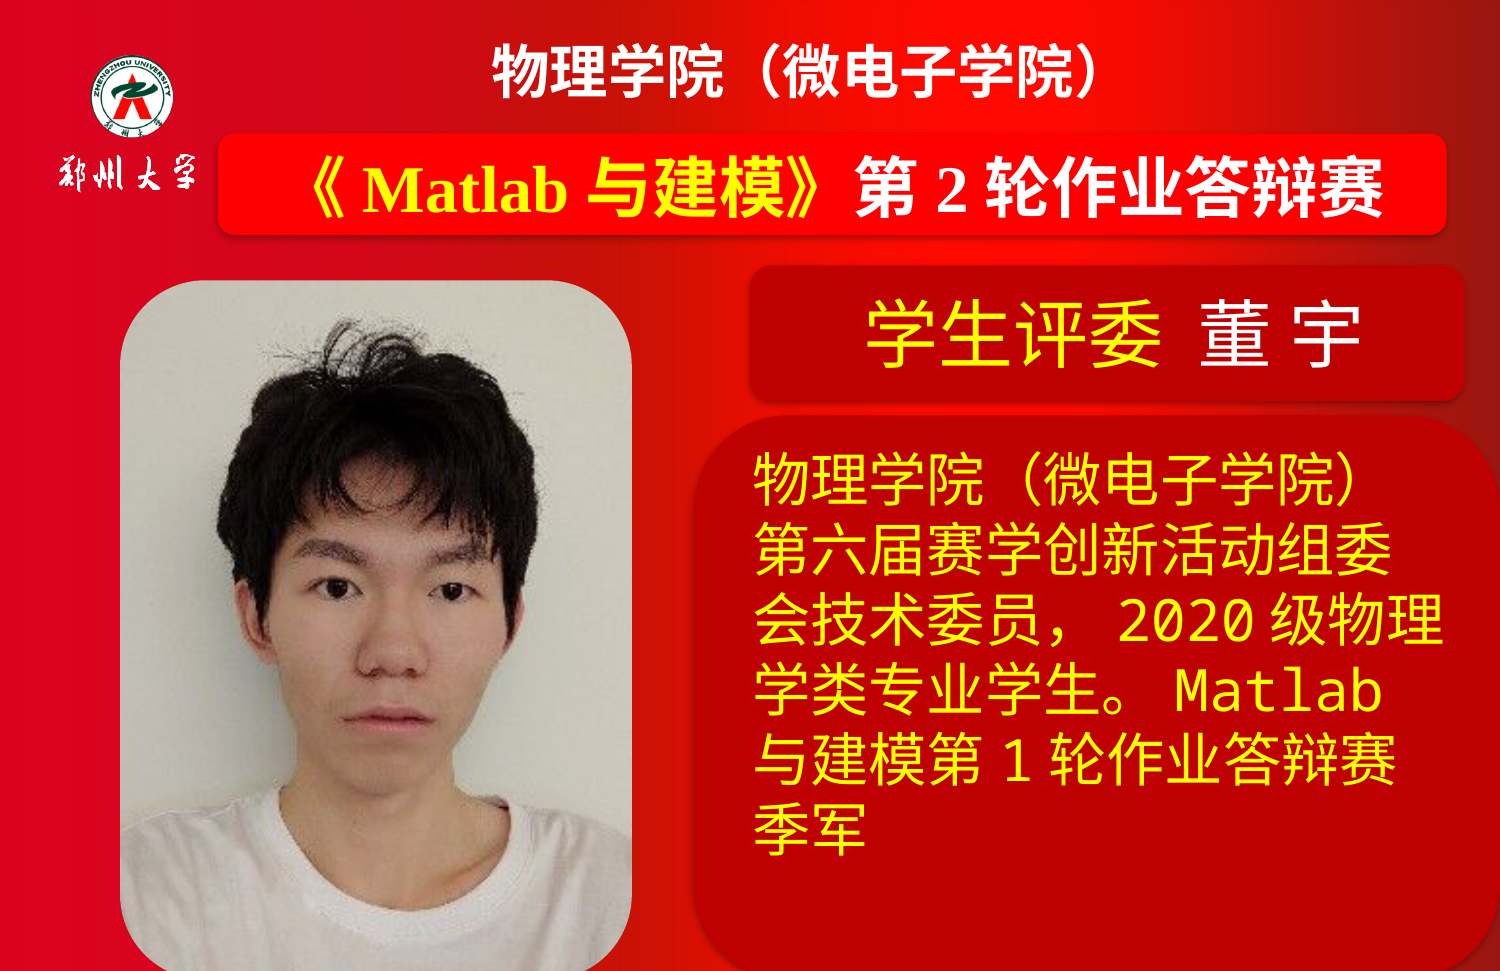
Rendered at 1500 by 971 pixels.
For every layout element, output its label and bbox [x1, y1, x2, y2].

text_box [51, 54, 197, 193]
text_box [693, 265, 1500, 971]
picture [0, 0, 1500, 971]
